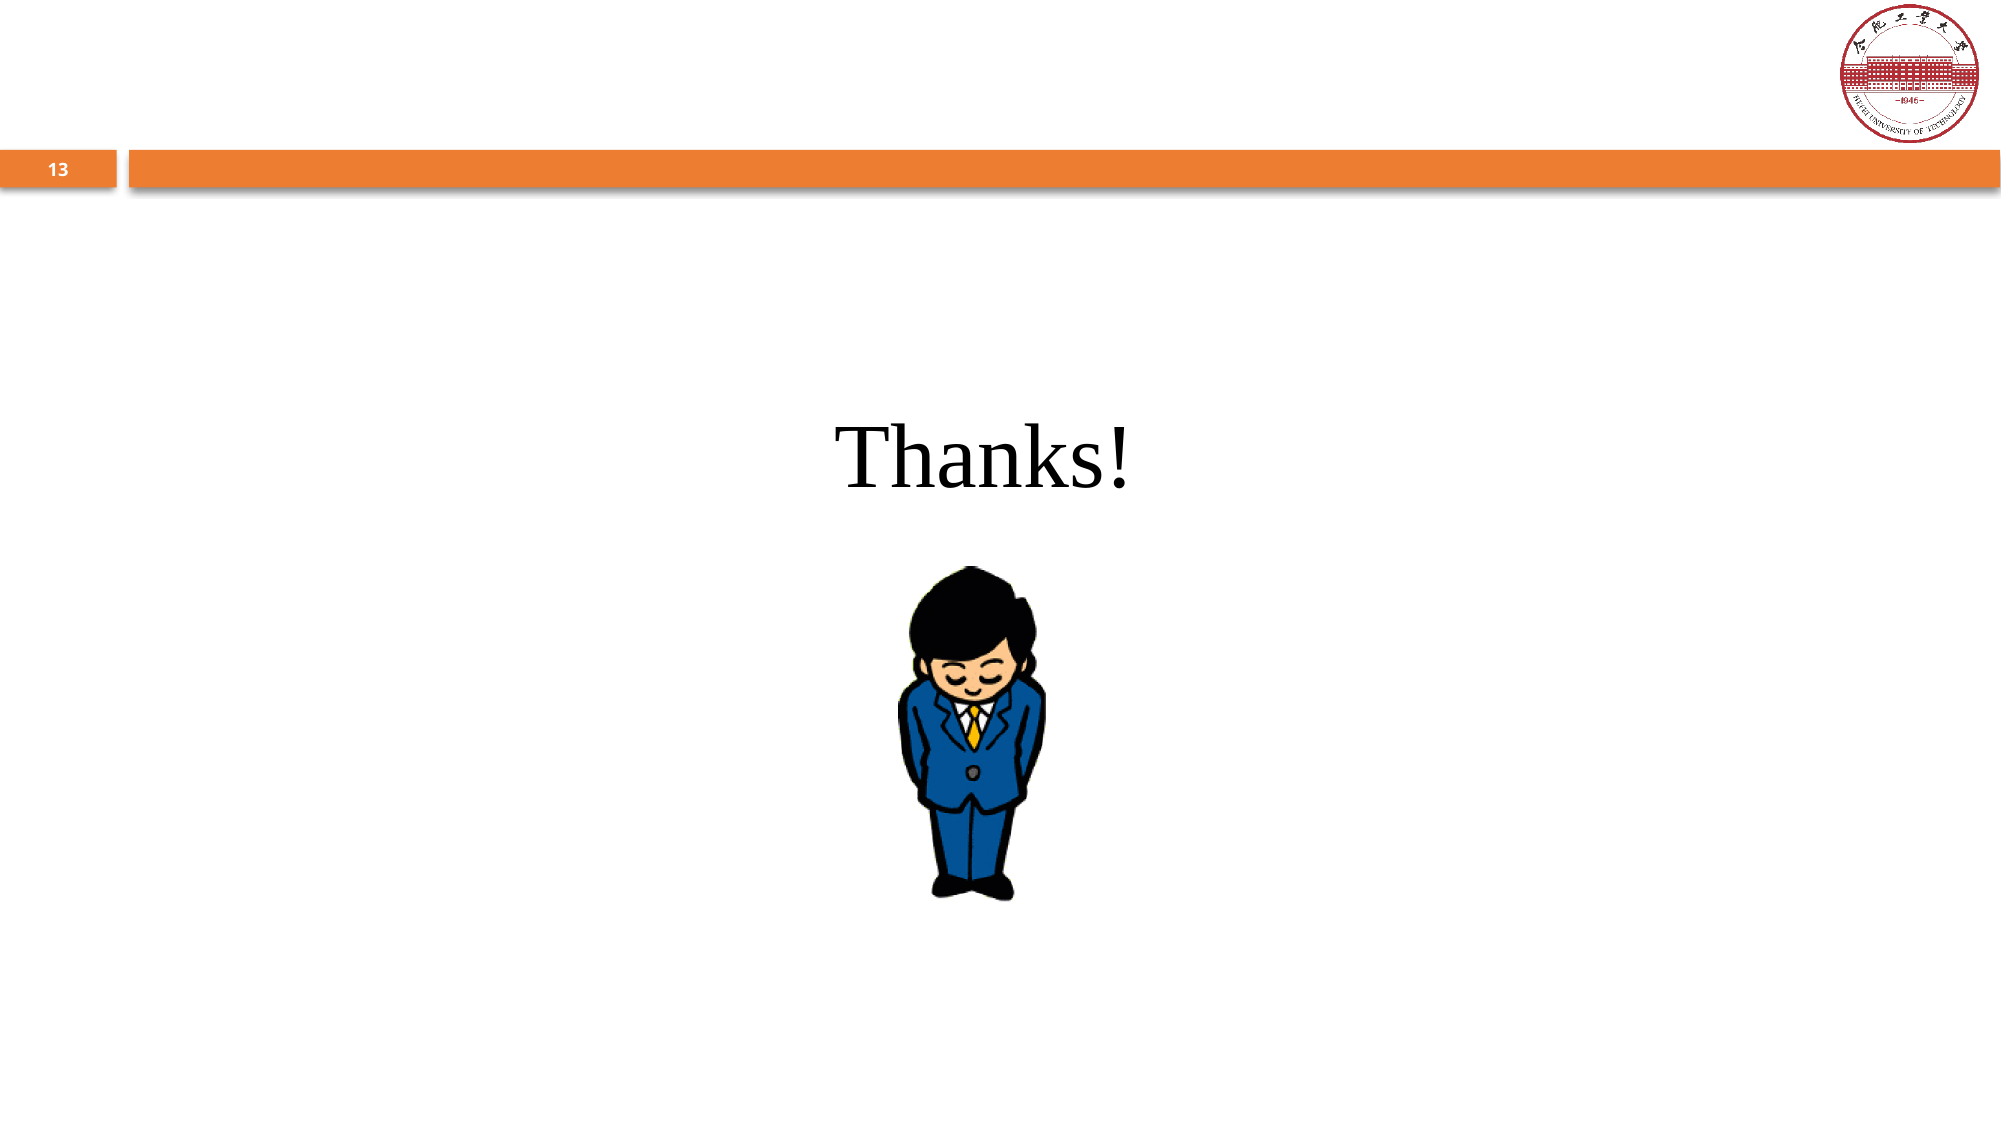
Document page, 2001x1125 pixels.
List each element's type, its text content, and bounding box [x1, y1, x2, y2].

picture [1840, 4, 1979, 143]
picture [885, 561, 1059, 909]
text_box Thanks! [394, 388, 1577, 514]
